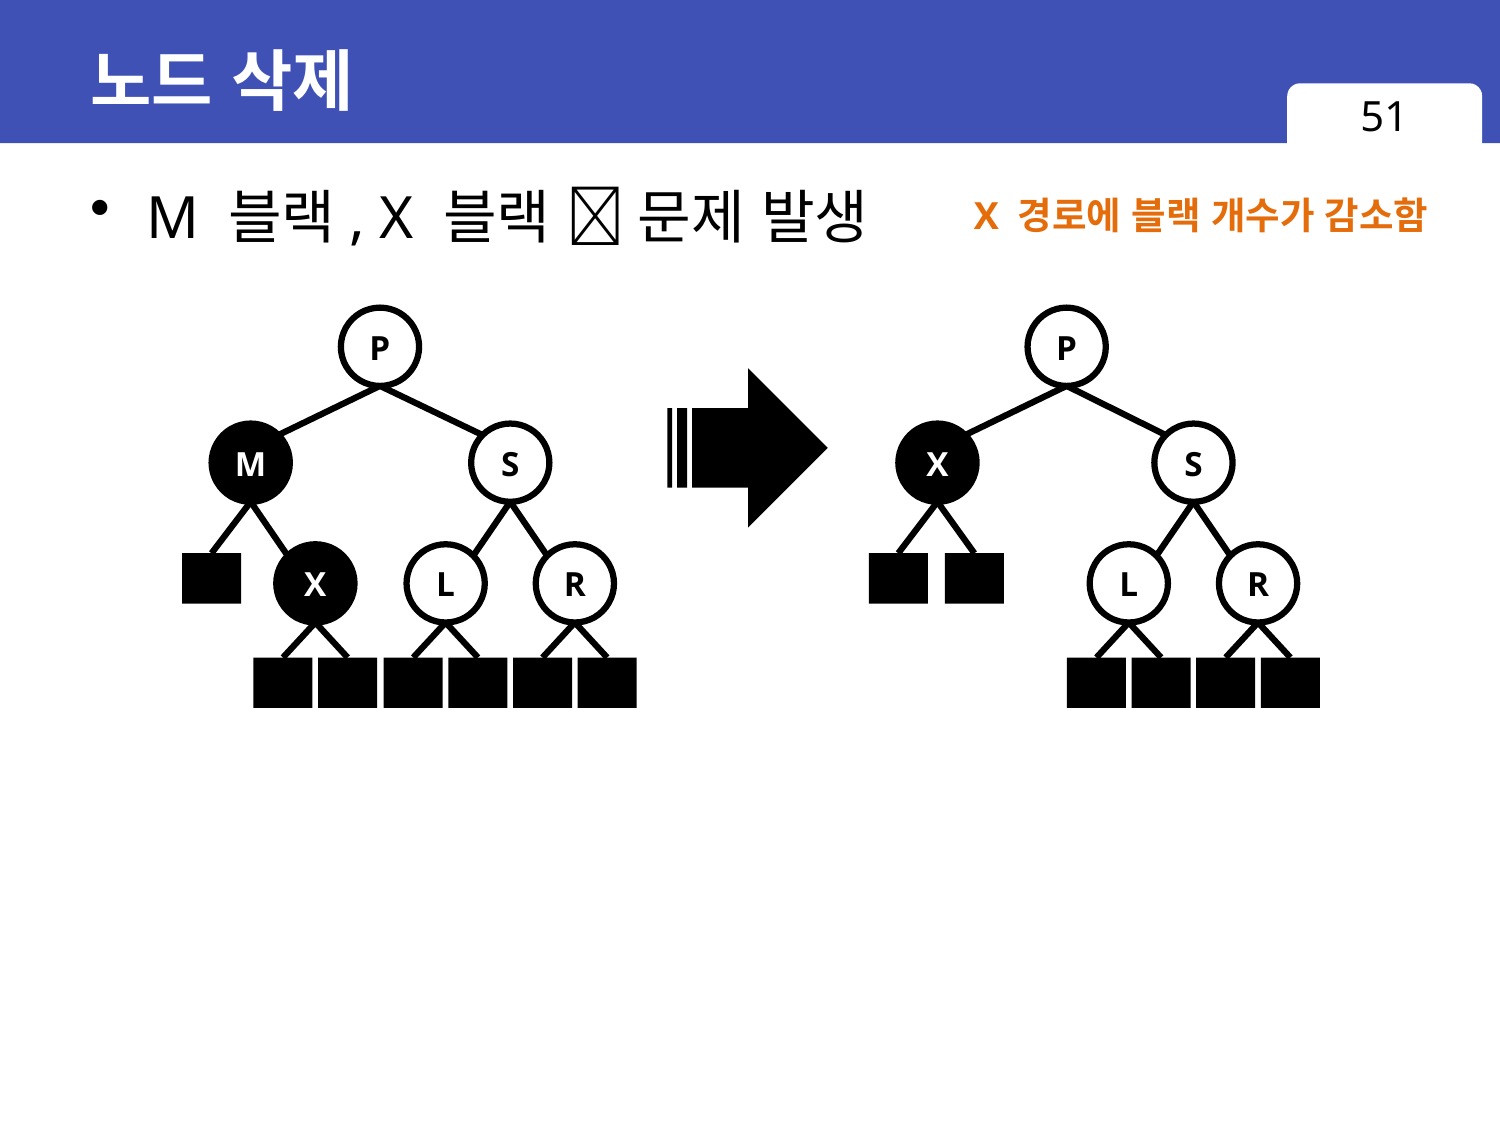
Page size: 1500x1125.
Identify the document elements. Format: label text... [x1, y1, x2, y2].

text_box R [1216, 542, 1300, 620]
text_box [542, 622, 572, 658]
text_box X 경로에 블랙 개수가 감소함 [959, 184, 1444, 245]
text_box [250, 501, 288, 556]
text_box [1259, 655, 1322, 710]
text_box [251, 655, 315, 710]
text_box L [1087, 542, 1171, 620]
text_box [211, 501, 250, 554]
text_box [675, 406, 689, 490]
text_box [1128, 622, 1162, 658]
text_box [413, 622, 443, 658]
text_box X [274, 542, 357, 620]
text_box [1096, 622, 1126, 658]
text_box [898, 501, 937, 554]
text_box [509, 501, 548, 556]
text_box R [533, 542, 617, 620]
text_box P [1025, 305, 1108, 384]
text_box [665, 406, 674, 490]
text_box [282, 622, 313, 658]
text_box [937, 501, 975, 554]
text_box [1156, 501, 1193, 556]
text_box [315, 622, 348, 658]
text_box [576, 655, 639, 710]
list M 블랙, X 블랙  문제 발생 [74, 172, 1483, 1095]
text_box [180, 551, 243, 606]
text_box [1065, 655, 1128, 710]
text_box [690, 366, 830, 530]
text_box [574, 622, 608, 658]
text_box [1193, 501, 1231, 556]
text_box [964, 385, 1067, 436]
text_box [1257, 622, 1291, 658]
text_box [473, 501, 509, 556]
text_box S [469, 421, 552, 500]
text_box [446, 655, 509, 710]
text_box [943, 551, 1006, 606]
text_box P [338, 305, 422, 384]
text_box L [404, 542, 487, 620]
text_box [381, 385, 483, 436]
slide_number 51 [1286, 81, 1483, 161]
text_box X [896, 421, 979, 500]
text_box [1194, 655, 1257, 710]
text_box S [1152, 421, 1235, 500]
text_box [511, 655, 574, 710]
text_box [867, 551, 930, 606]
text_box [445, 622, 479, 658]
text_box [382, 655, 445, 710]
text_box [278, 385, 381, 436]
text_box M [209, 421, 292, 500]
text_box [1067, 385, 1166, 436]
title 노드 삭제 [74, 16, 1426, 141]
text_box [1129, 655, 1193, 710]
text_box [1225, 622, 1255, 658]
text_box [316, 655, 379, 710]
